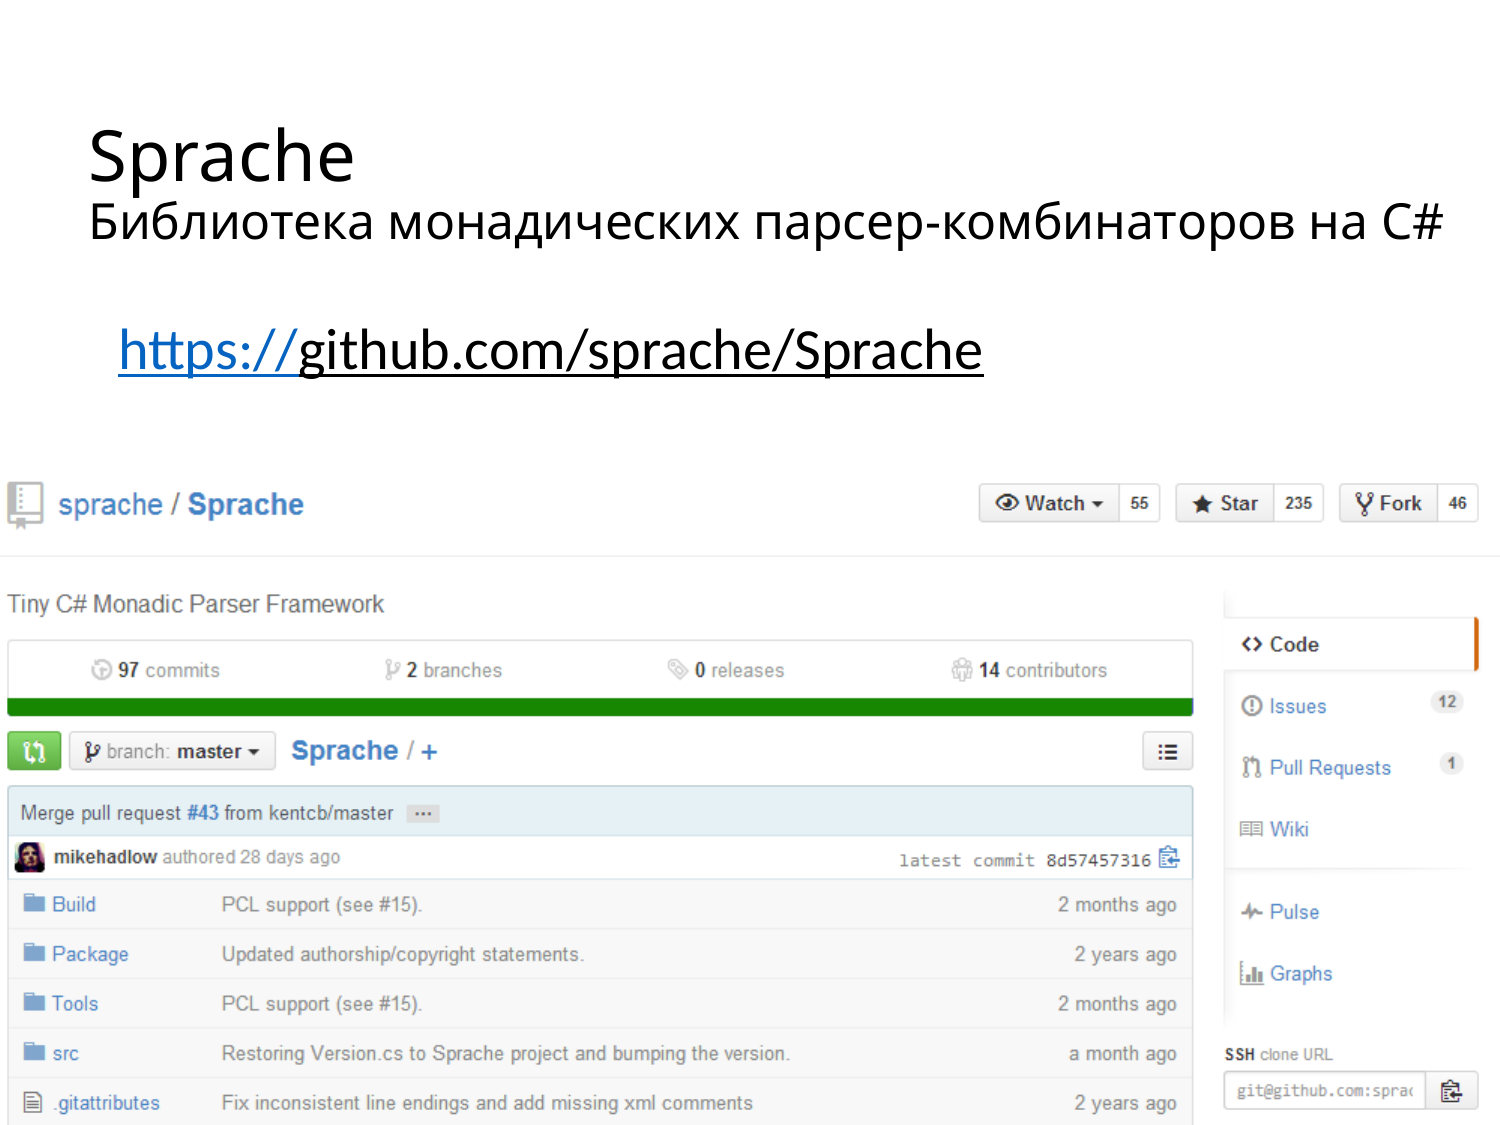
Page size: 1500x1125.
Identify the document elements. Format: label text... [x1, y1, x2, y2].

title Sprache Библиотека монадических парсер-комбинаторов на C# [73, 95, 1500, 277]
picture [0, 467, 1500, 1125]
list https://github.com/sprache/Sprache [103, 311, 1397, 467]
